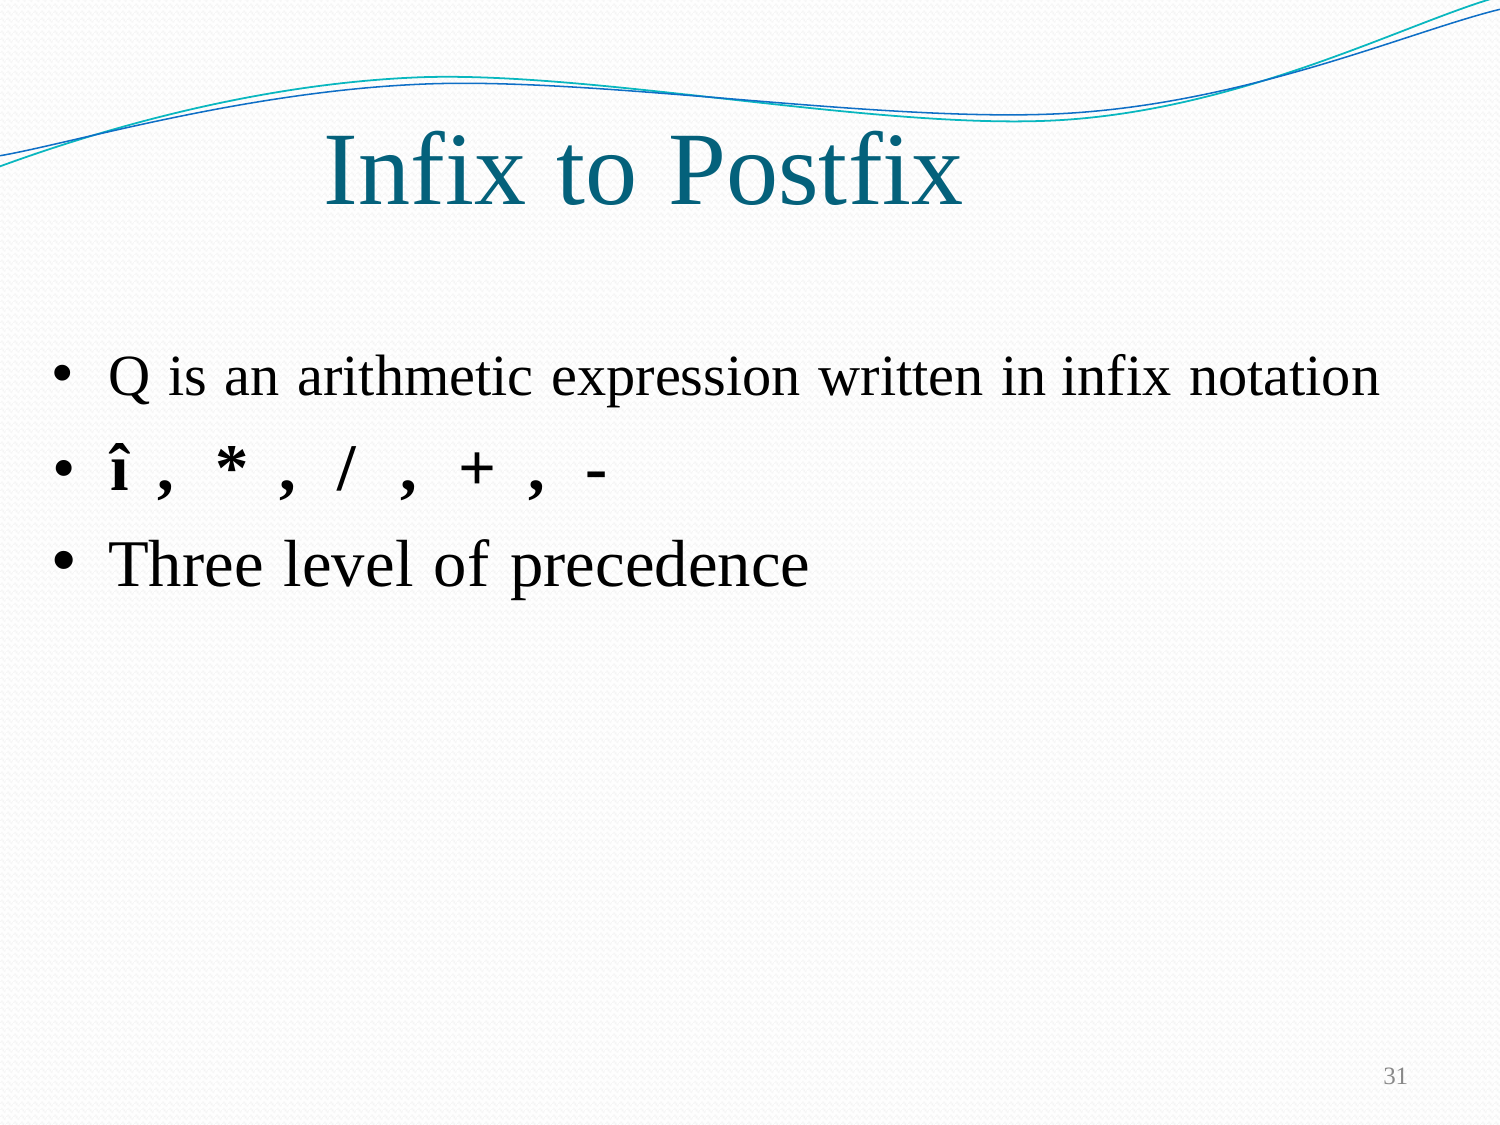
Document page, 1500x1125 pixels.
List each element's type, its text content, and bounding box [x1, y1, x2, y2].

title Infix to Postfix [87, 7, 1438, 225]
text_box 31 [1381, 1059, 1412, 1090]
text_box Q is an arithmetic expression written in infix notation • î , * , / , + , - Three level of precedence [49, 337, 1459, 600]
